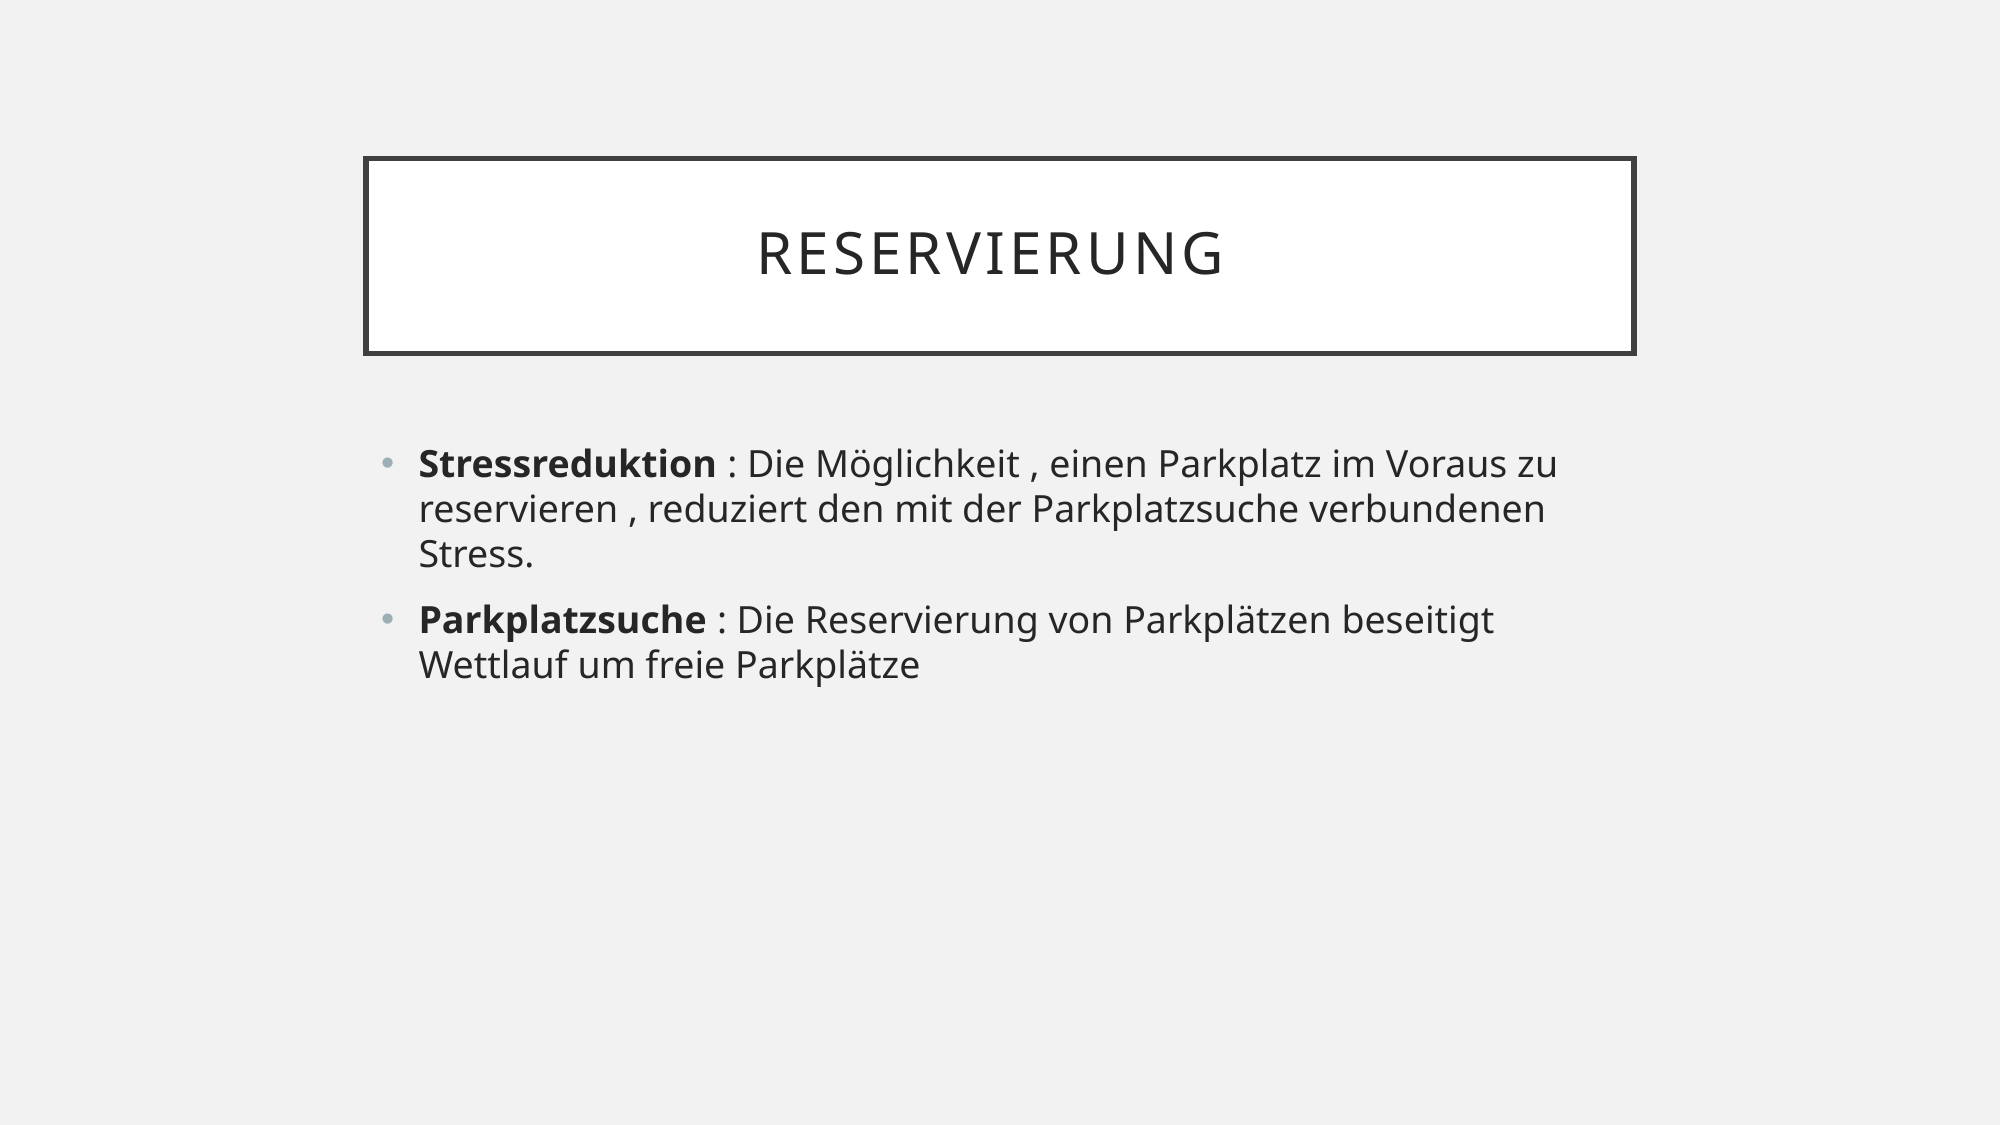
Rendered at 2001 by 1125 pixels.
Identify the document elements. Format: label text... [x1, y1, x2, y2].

list Stressreduktion : Die Möglichkeit , einen Parkplatz im Voraus zu reservieren , reduziert den mit der Parkplatzsuche verbundenen Stress. Parkplatzsuche : Die Reservierung von Parkplätzen beseitigt Wettlauf um freie Parkplätze [366, 432, 1634, 942]
title Reservierung [363, 156, 1637, 356]
